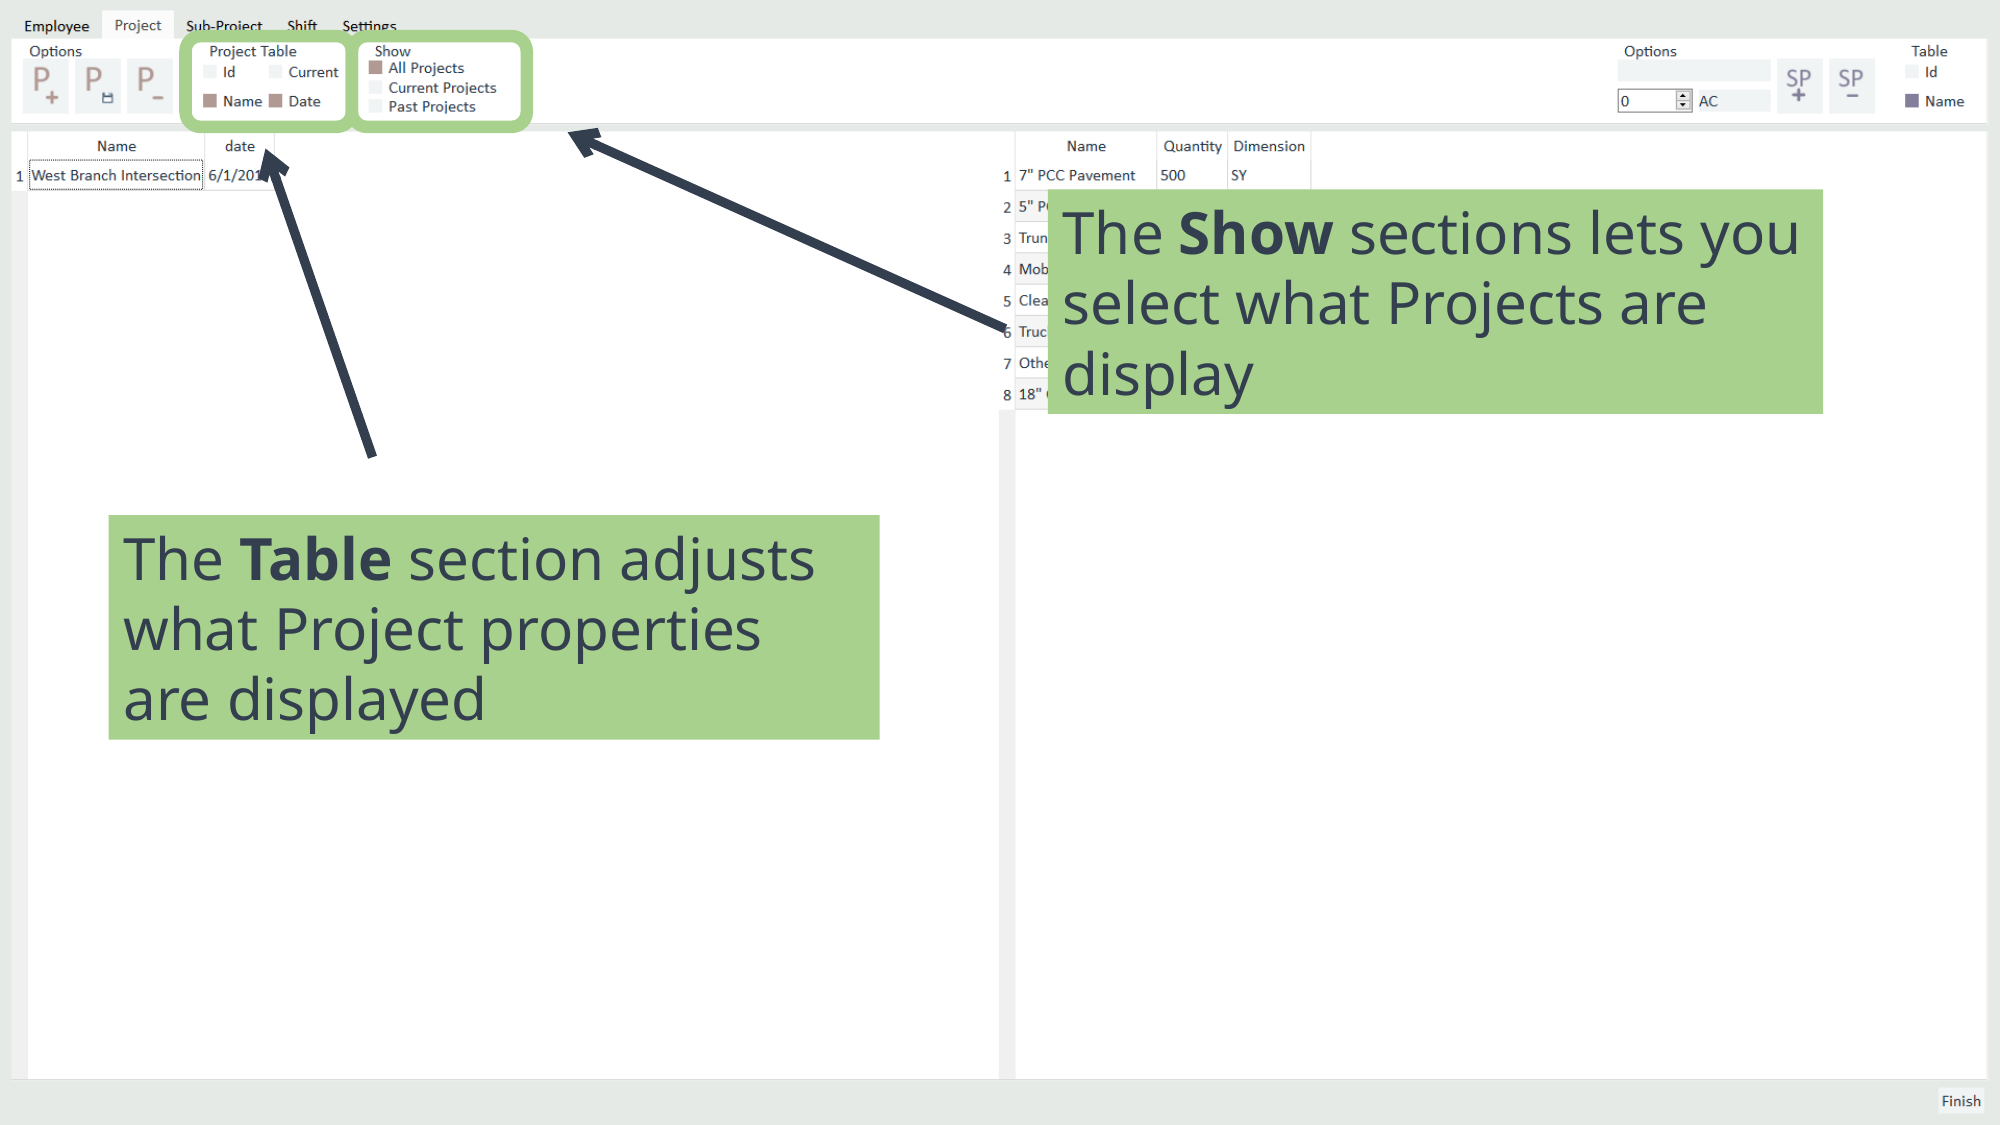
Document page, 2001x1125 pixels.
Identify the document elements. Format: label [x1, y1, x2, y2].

picture [0, 0, 2000, 1125]
text_box [567, 132, 1006, 329]
text_box [265, 148, 373, 458]
